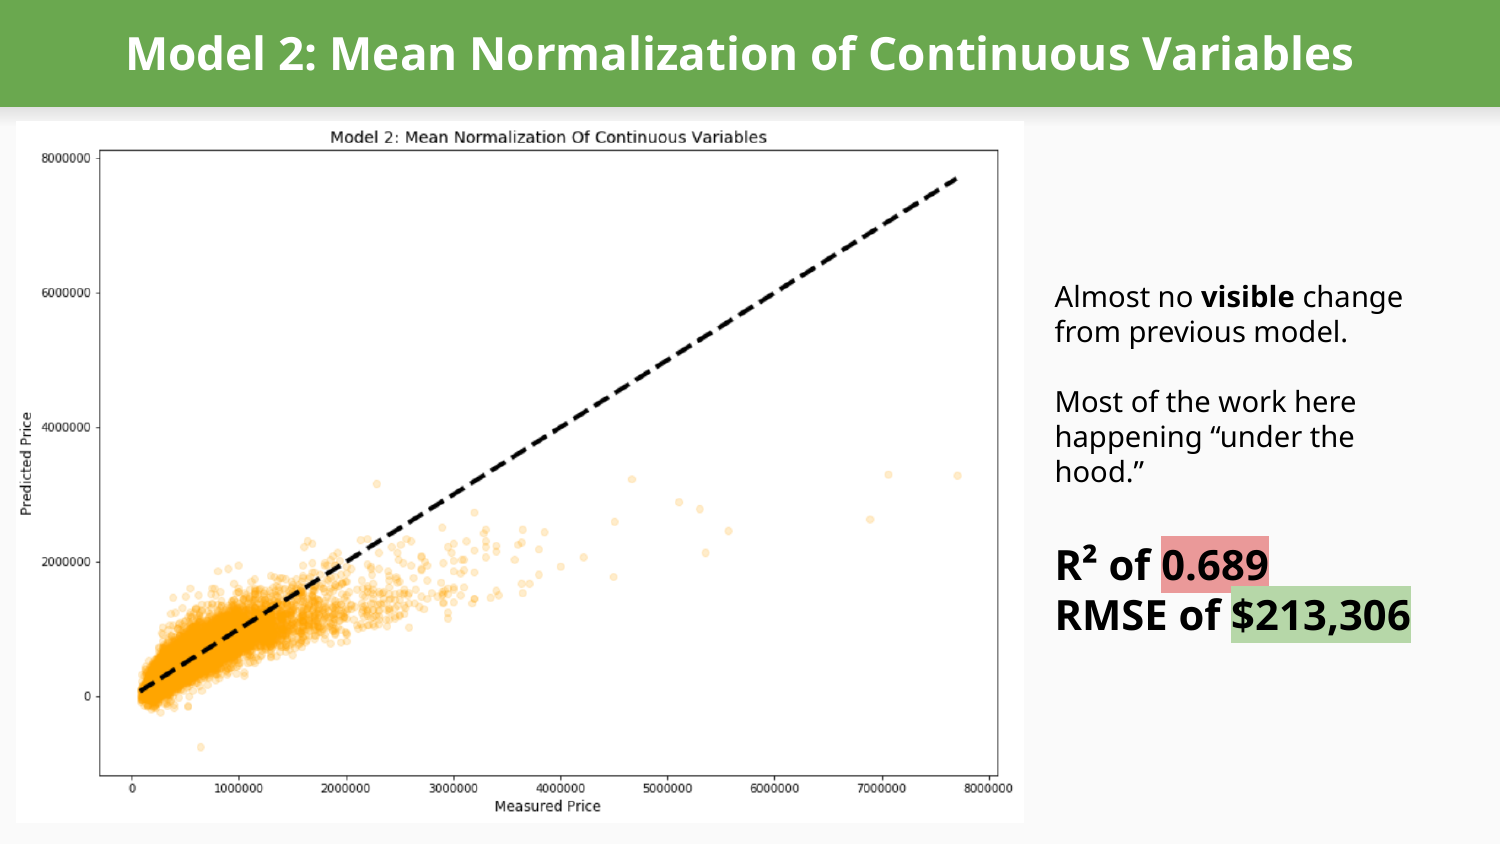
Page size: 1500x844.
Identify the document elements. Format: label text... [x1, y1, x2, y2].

title Model 2: Mean Normalization of Continuous Variables [16, 2, 1464, 102]
text_box Almost no visible change from previous model. Most of the work here happening “under the hood.” R² of 0.689 RMSE of $213,306 [1039, 170, 1464, 747]
picture [15, 121, 1025, 823]
